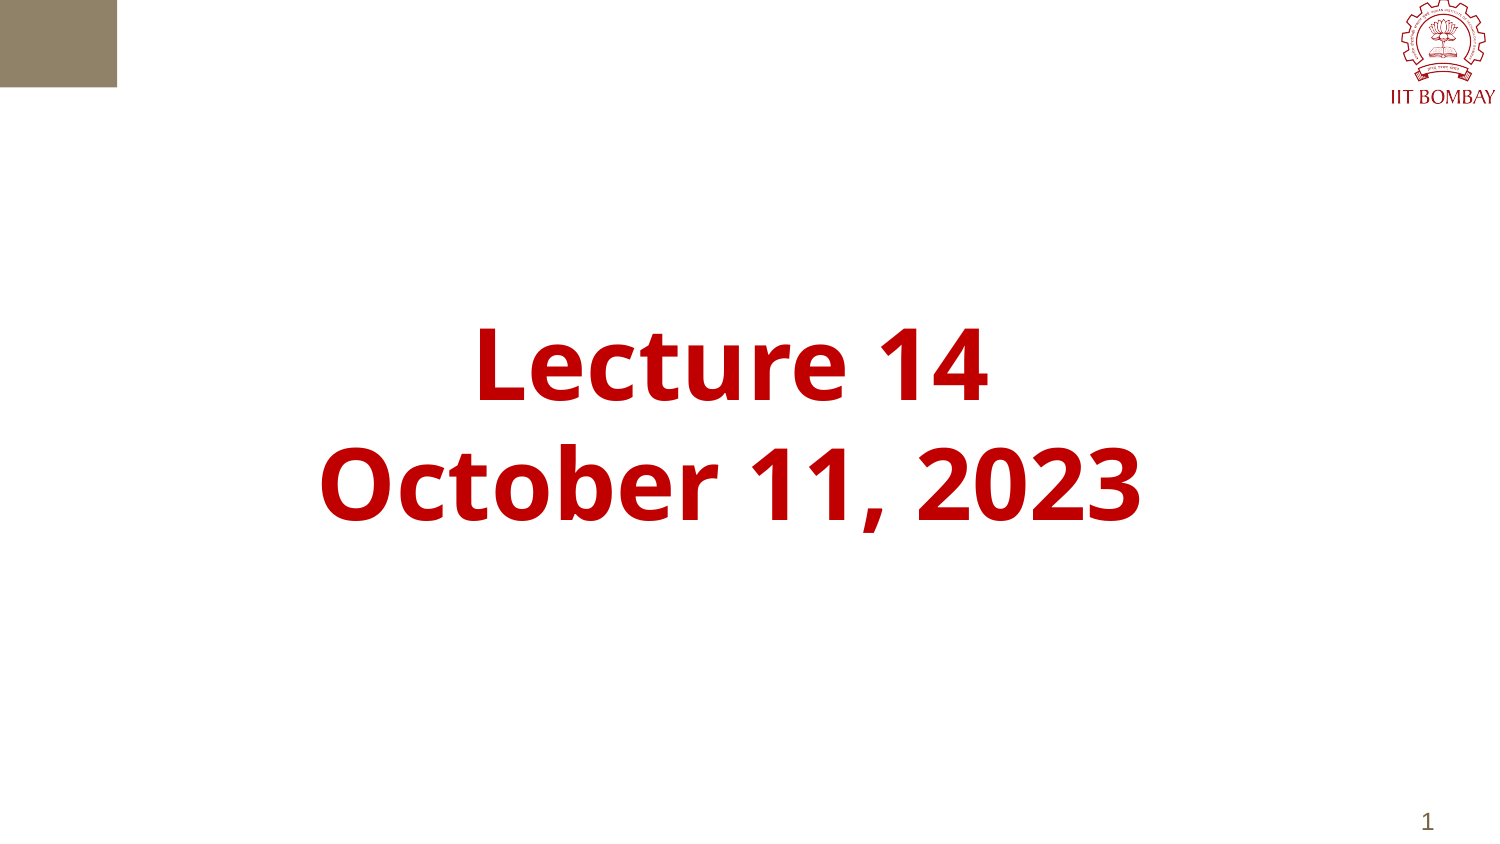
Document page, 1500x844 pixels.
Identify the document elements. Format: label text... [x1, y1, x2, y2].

text_box 1 [1406, 798, 1500, 843]
text_box Lecture 14 October 11, 2023 [263, 293, 1199, 548]
picture [1390, 0, 1496, 104]
text_box [0, 0, 118, 88]
